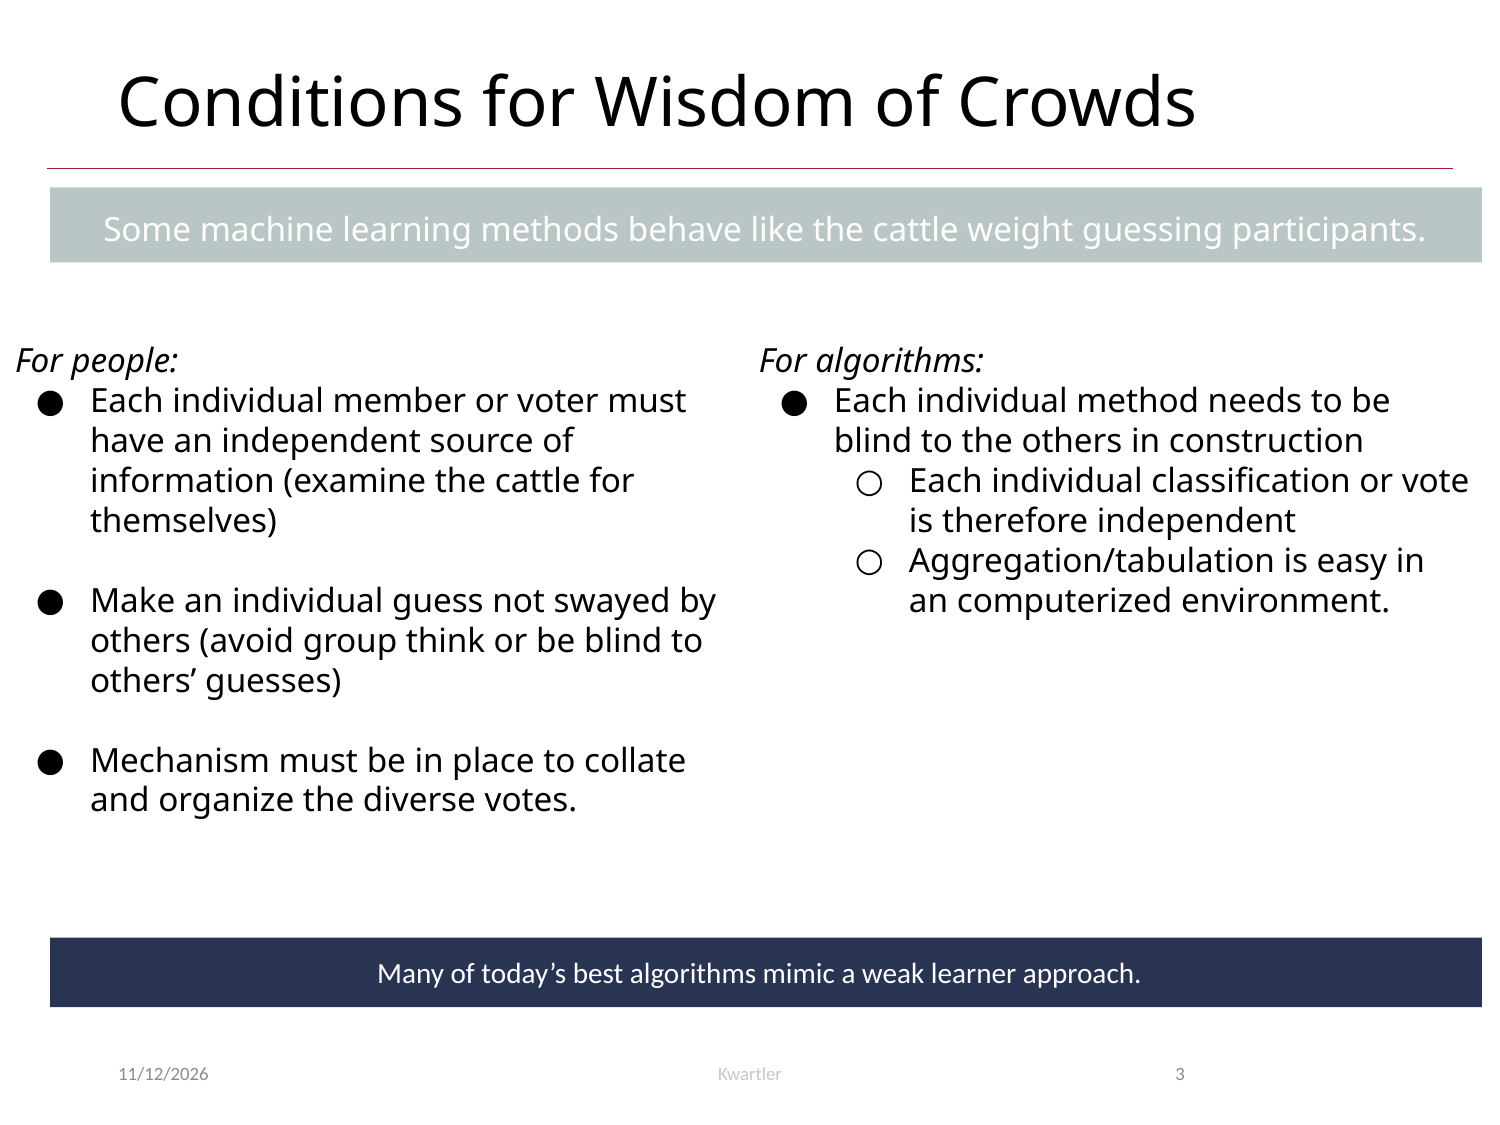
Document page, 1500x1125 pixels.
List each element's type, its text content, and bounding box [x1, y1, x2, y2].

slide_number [103, 1042, 441, 1103]
text_box Some machine learning methods behave like the cattle weight guessing participants. [50, 187, 1482, 263]
title Conditions for Wisdom of Crowds [103, 59, 1397, 157]
footer Kwartler [496, 1042, 1004, 1103]
slide_number 3 [1059, 1042, 1200, 1103]
text_box For people: Each individual member or voter must have an independent source of information (examine the cattle for themselves) Make an individual guess not swayed by others (avoid group think or be blind to others’ guesses) Mechanism must be in place to collate and organize the diverse votes. [0, 324, 743, 830]
text_box For algorithms: Each individual method needs to be blind to the others in construction Each individual classification or vote is therefore independent Aggregation/tabulation is easy in an computerized environment. [743, 324, 1488, 830]
text_box Many of today’s best algorithms mimic a weak learner approach. [49, 936, 1483, 1008]
